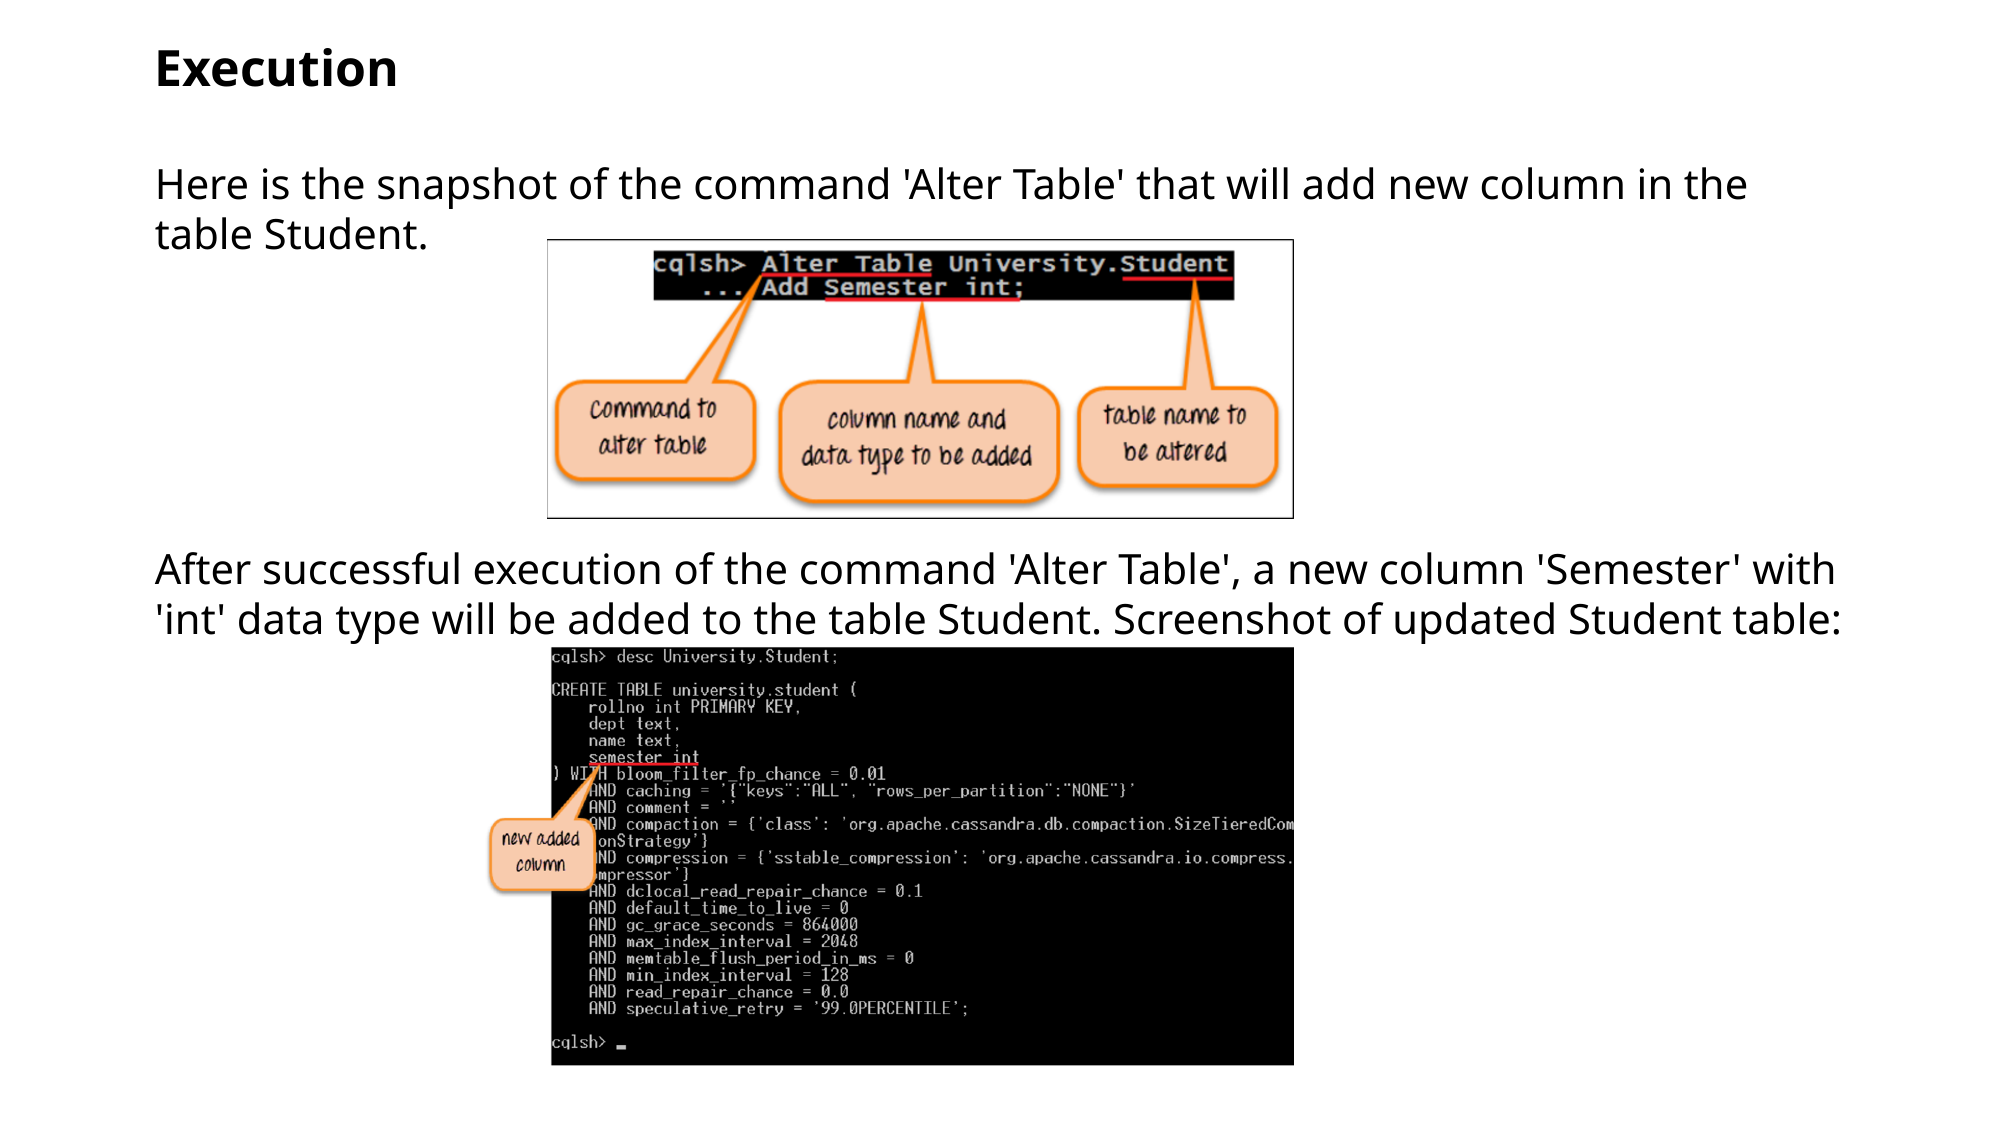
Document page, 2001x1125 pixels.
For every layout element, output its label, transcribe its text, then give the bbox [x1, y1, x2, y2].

picture [547, 238, 1294, 519]
list Execution Here is the snapshot of the command 'Alter Table' that will add new column in the table Student. After successful execution of the command 'Alter Table', a new column 'Semester' with 'int' data type will be added to the table Student. Screenshot of updated Student table: [145, 145, 1854, 979]
picture [485, 646, 1294, 1066]
